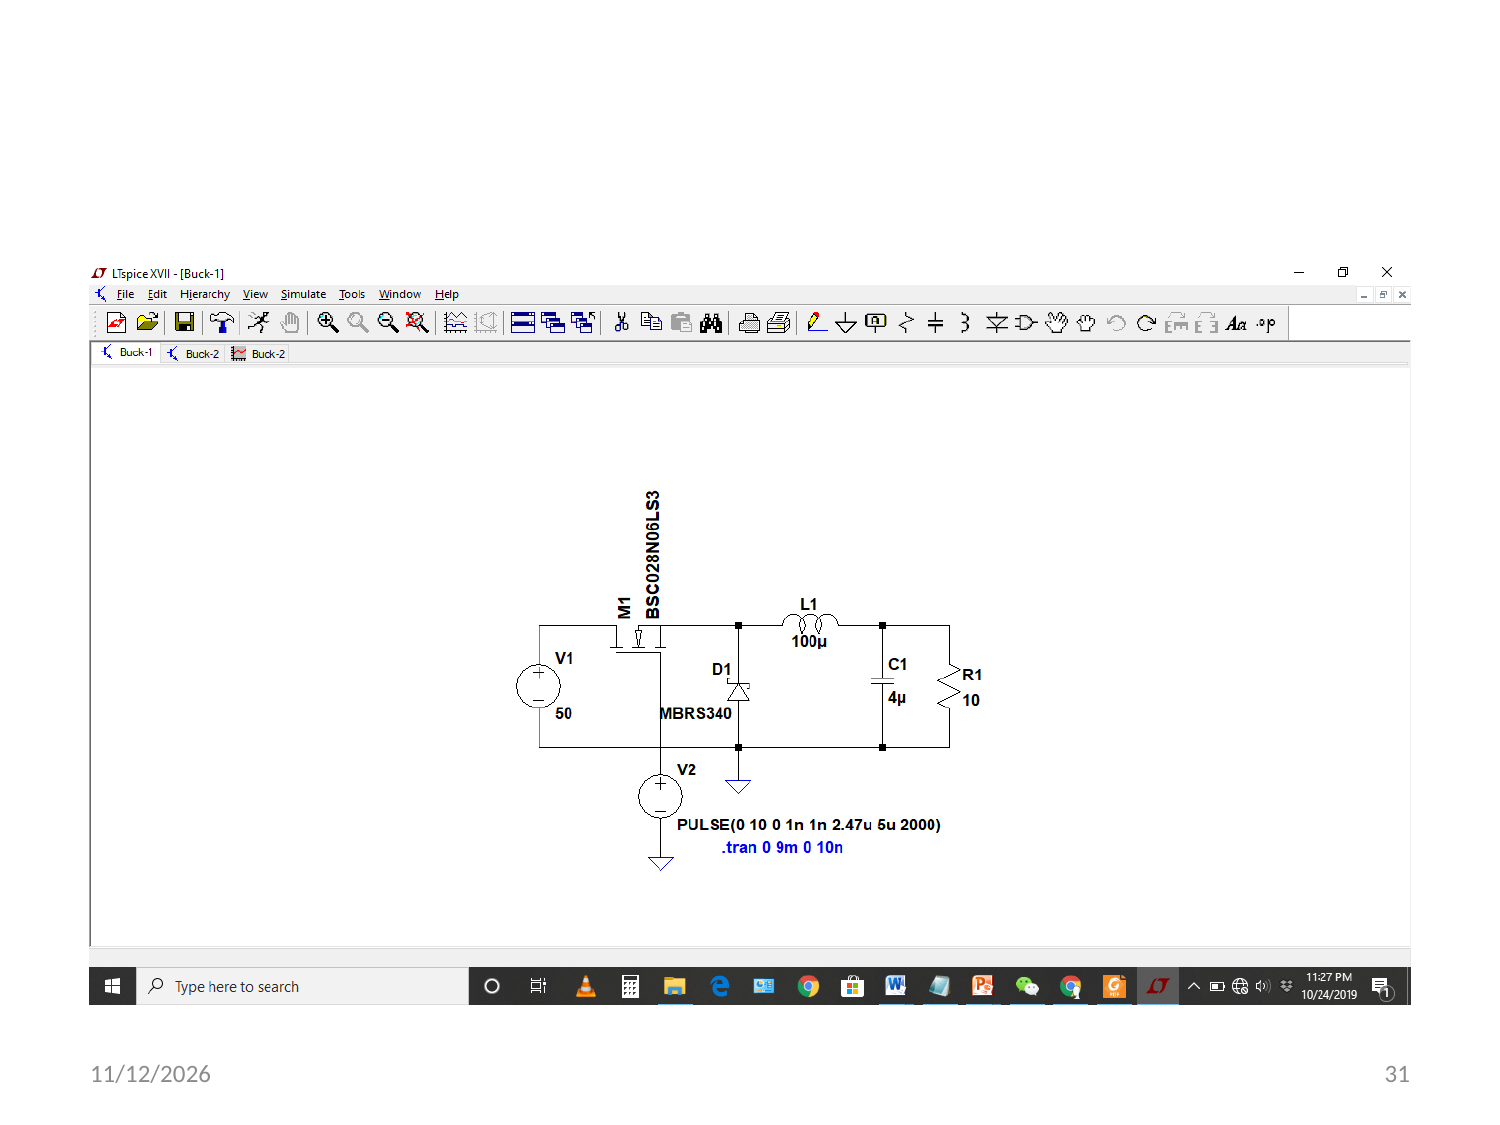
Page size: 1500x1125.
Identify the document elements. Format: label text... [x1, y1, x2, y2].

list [89, 262, 1411, 1006]
slide_number 31 [1074, 1042, 1425, 1103]
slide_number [75, 1042, 425, 1103]
